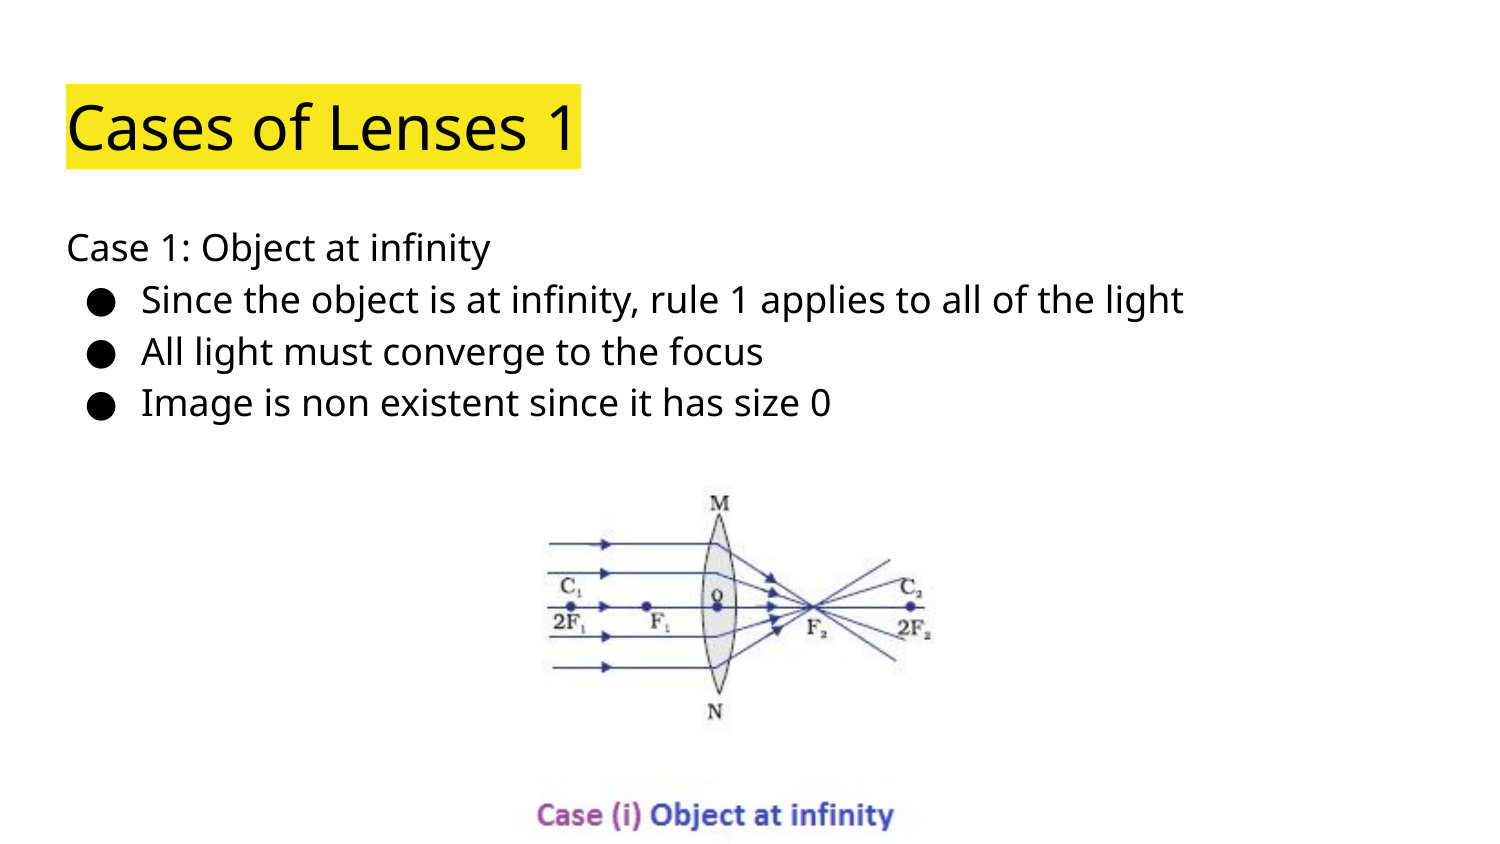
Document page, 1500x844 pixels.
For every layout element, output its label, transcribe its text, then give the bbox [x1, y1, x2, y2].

list Case 1: Object at infinity Since the object is at infinity, rule 1 applies to all of the light All light must converge to the focus Image is non existent since it has size 0 [51, 202, 1408, 760]
title Cases of Lenses 1 [51, 72, 1449, 167]
picture [512, 484, 967, 844]
